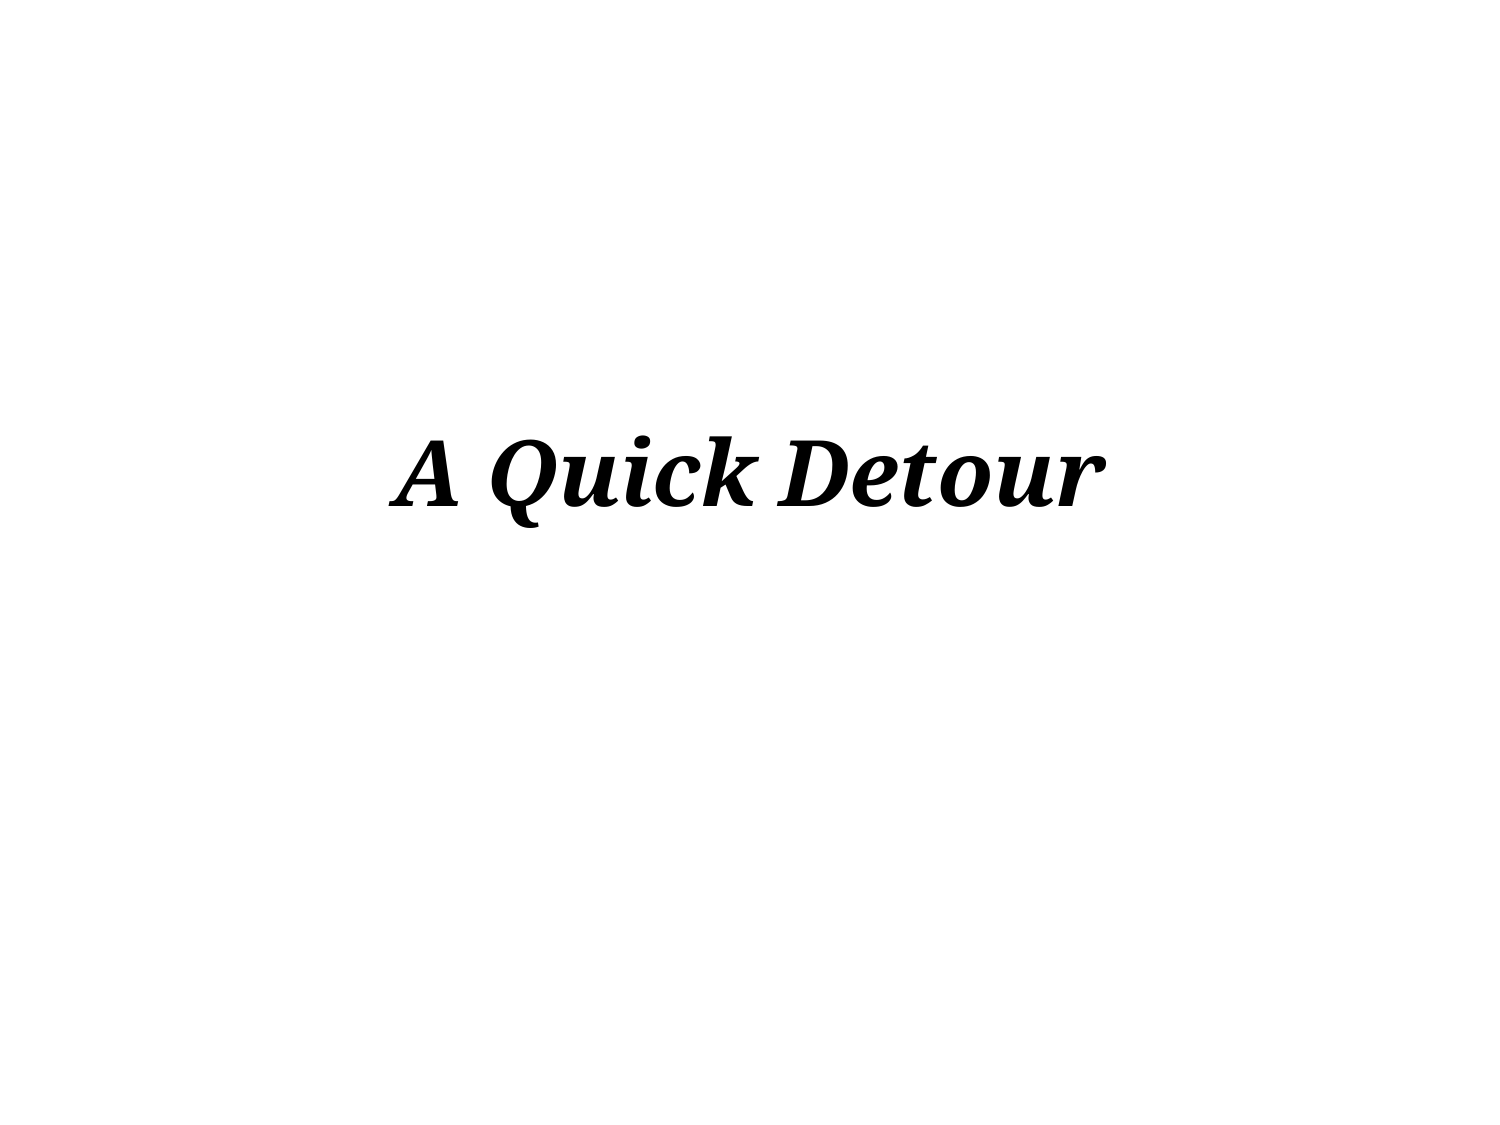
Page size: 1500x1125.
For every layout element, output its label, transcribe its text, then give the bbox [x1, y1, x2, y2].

title A Quick Detour [112, 349, 1388, 591]
